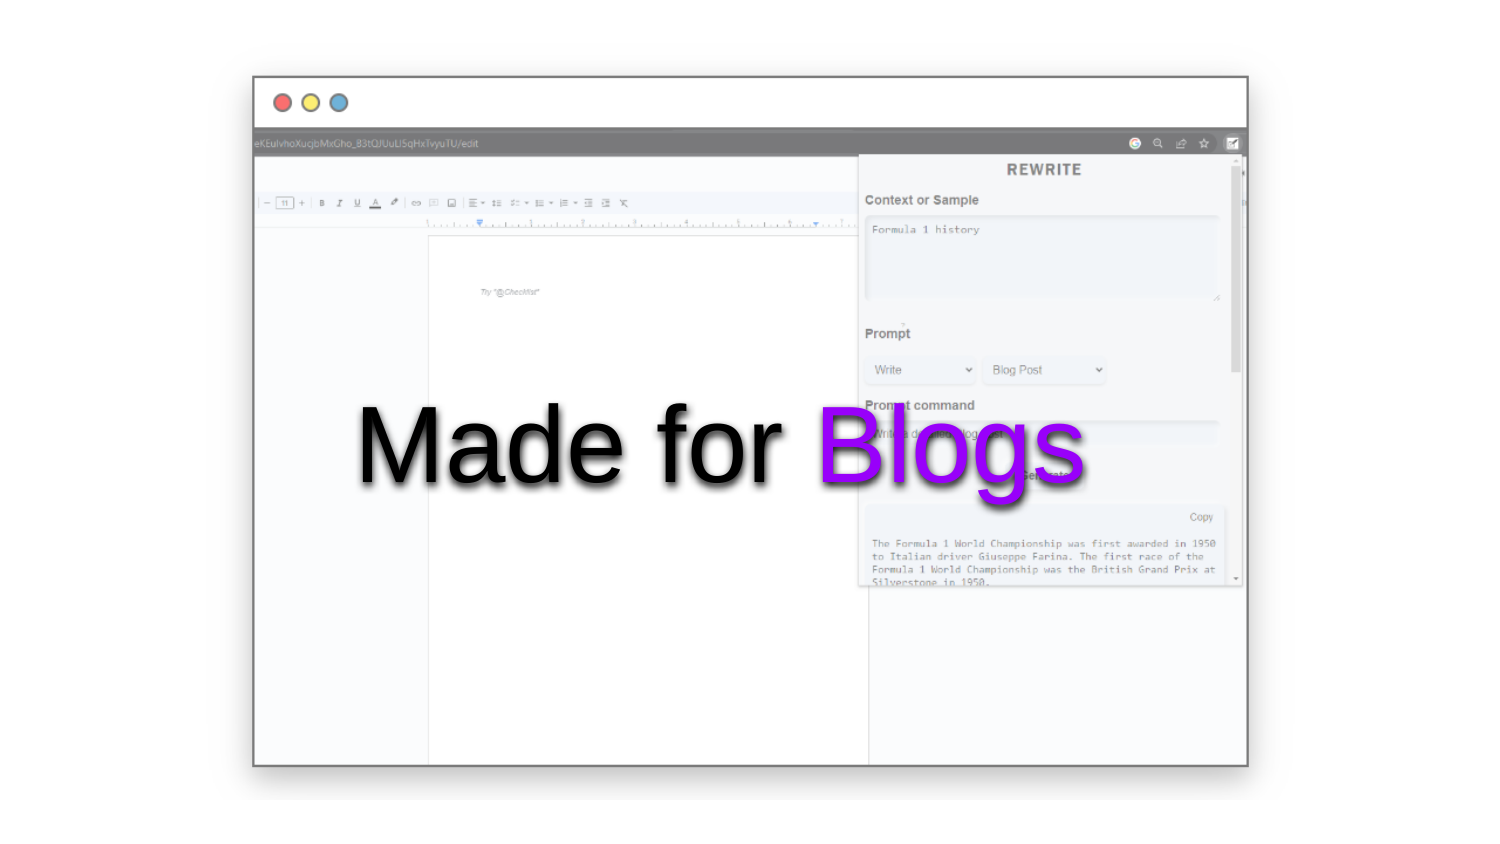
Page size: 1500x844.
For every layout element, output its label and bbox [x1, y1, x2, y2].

picture [140, 43, 1359, 801]
